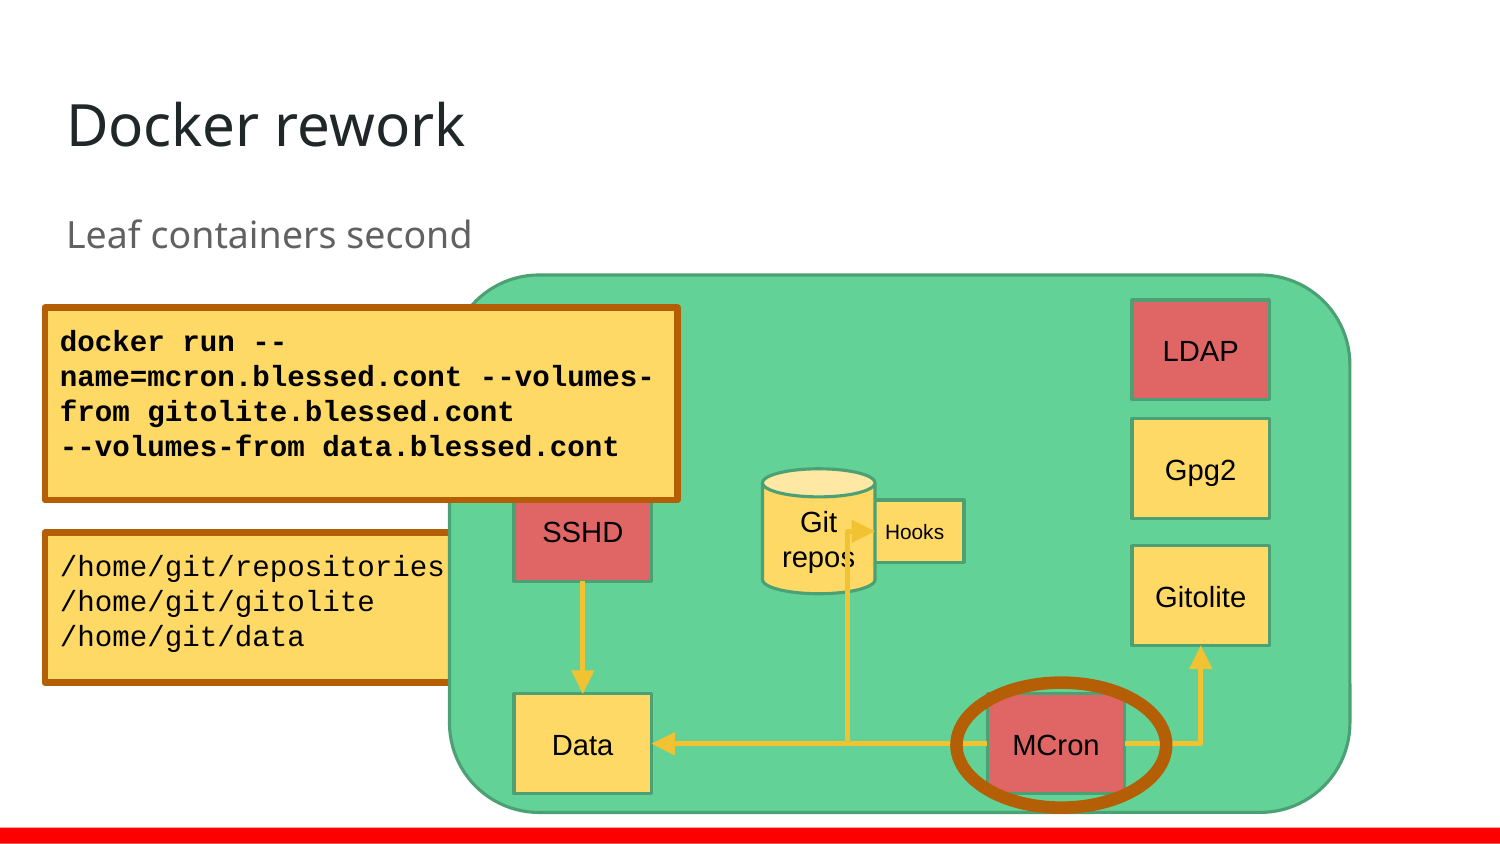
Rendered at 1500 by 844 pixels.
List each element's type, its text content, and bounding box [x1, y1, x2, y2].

text_box LDAP [1132, 300, 1270, 400]
text_box Hooks [876, 499, 964, 563]
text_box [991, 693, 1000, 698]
list Leaf containers second [51, 189, 494, 275]
text_box Gpg2 [1132, 418, 1270, 519]
text_box docker run --name=mcron.blessed.cont --volumes-from gitolite.blessed.cont --volumes-from data.blessed.cont [44, 307, 678, 500]
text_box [818, 593, 988, 744]
text_box Git repos [762, 468, 876, 594]
text_box [449, 274, 1350, 813]
text_box /home/git/repositories /home/git/gitolite /home/git/data [44, 532, 449, 683]
title Docker rework [51, 72, 509, 167]
text_box Data [661, 749, 675, 755]
text_box SSHD [514, 500, 652, 582]
text_box Data [514, 693, 652, 794]
text_box [957, 682, 1166, 808]
text_box Gitolite [1132, 545, 1270, 646]
text_box Hooks [762, 468, 874, 496]
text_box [1124, 645, 1202, 745]
